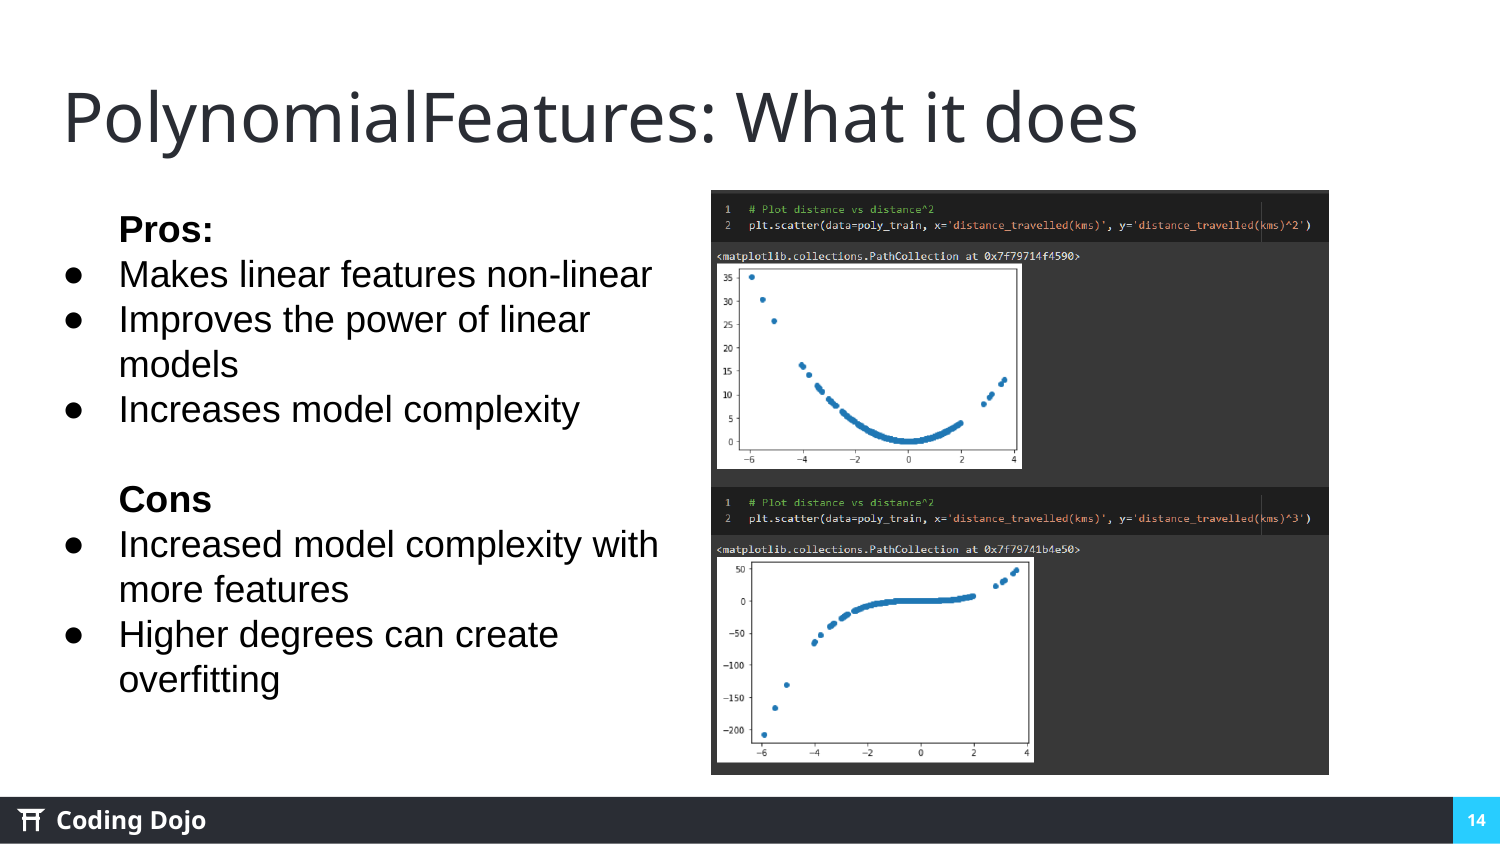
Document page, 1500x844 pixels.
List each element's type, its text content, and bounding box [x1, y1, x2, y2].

title PolynomialFeatures: What it does [51, 72, 1449, 167]
list Pros: Makes linear features non-linear Improves the power of linear models Increases model complexity Cons Increased model complexity with more features Higher degrees can create overfitting [28, 190, 680, 752]
picture [15, 804, 47, 836]
picture [711, 190, 1329, 776]
